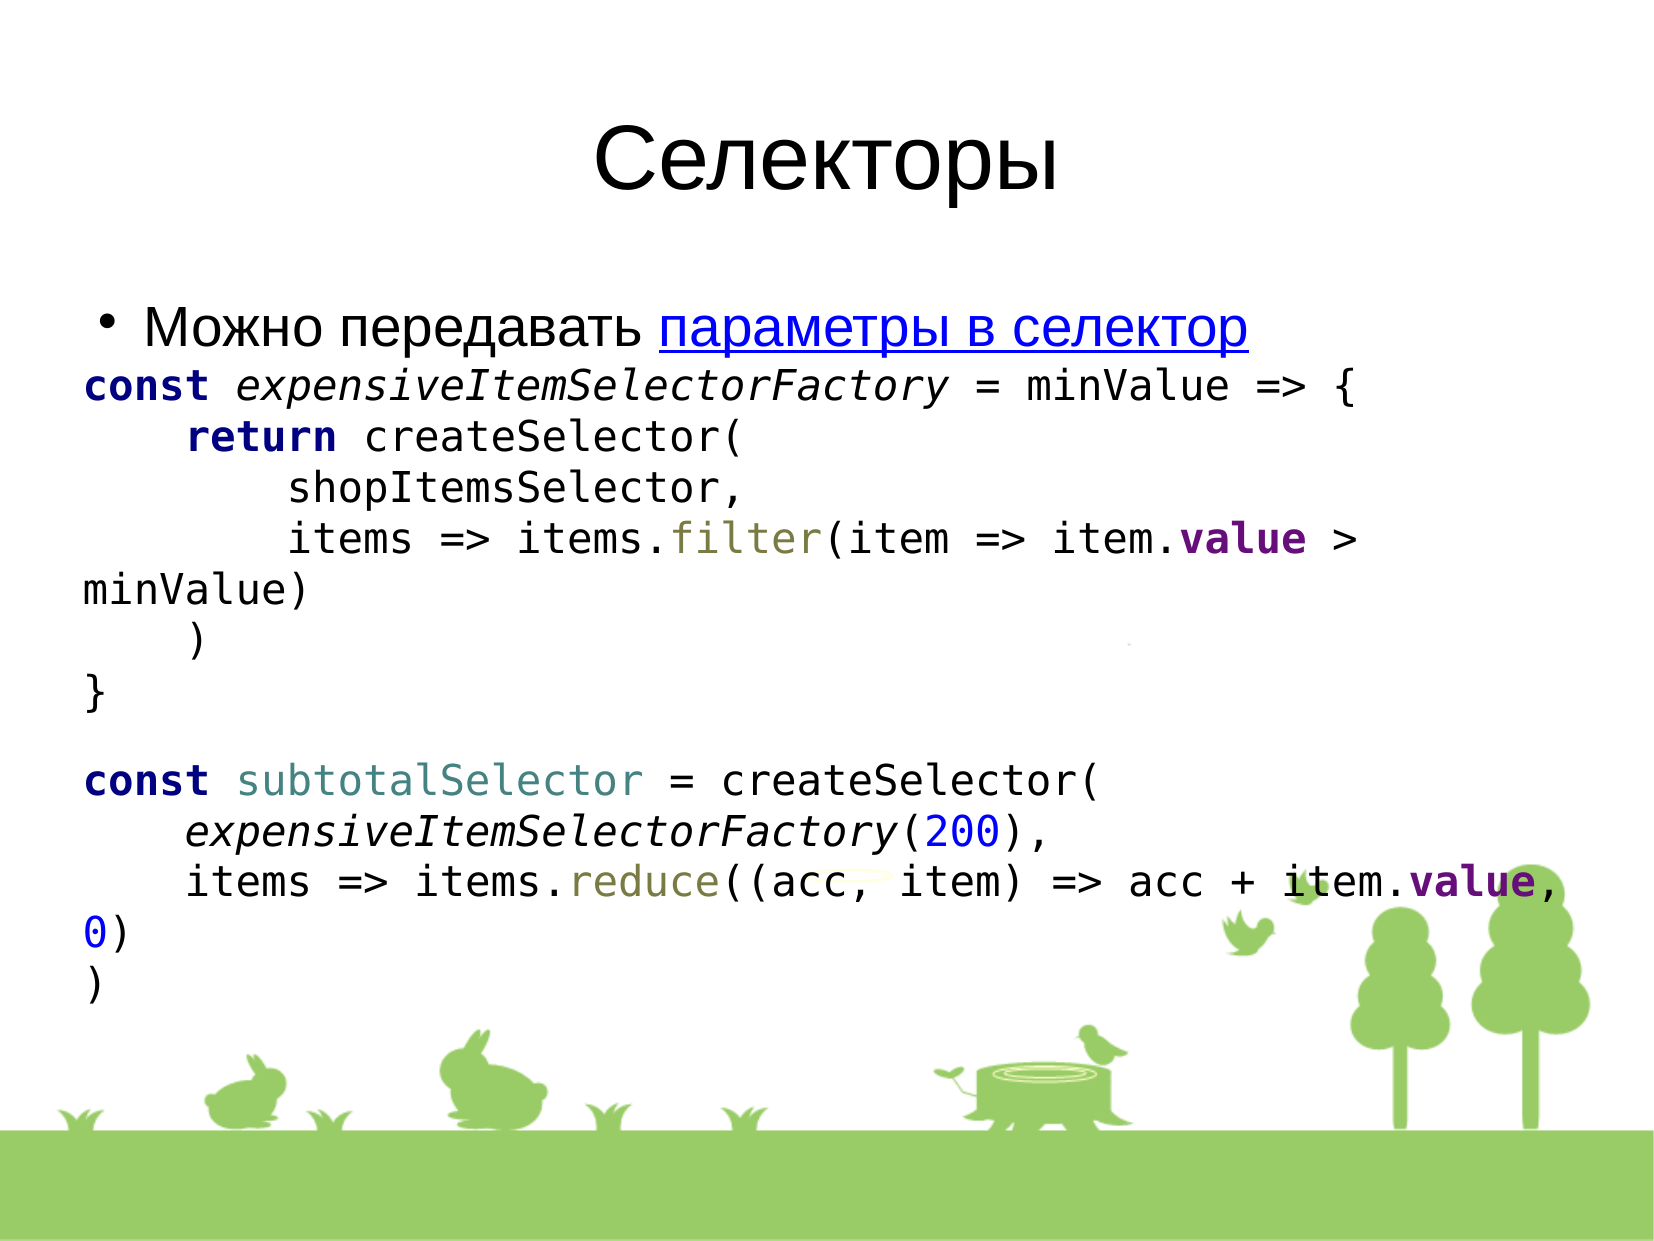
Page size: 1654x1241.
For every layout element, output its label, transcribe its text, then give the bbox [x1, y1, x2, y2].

picture [0, 0, 1654, 1241]
text_box Можно передавать параметры в селектор const expensiveItemSelectorFactory = minValue => { return createSelector( shopItemsSelector, items => items.filter(item => item.value > minValue) ) } const subtotalSelector = createSelector( expensiveItemSelectorFactory(200), items => items.reduce((acc, item) => acc + item.value, 0) ) [82, 290, 1571, 1010]
text_box Селекторы [82, 97, 1571, 208]
